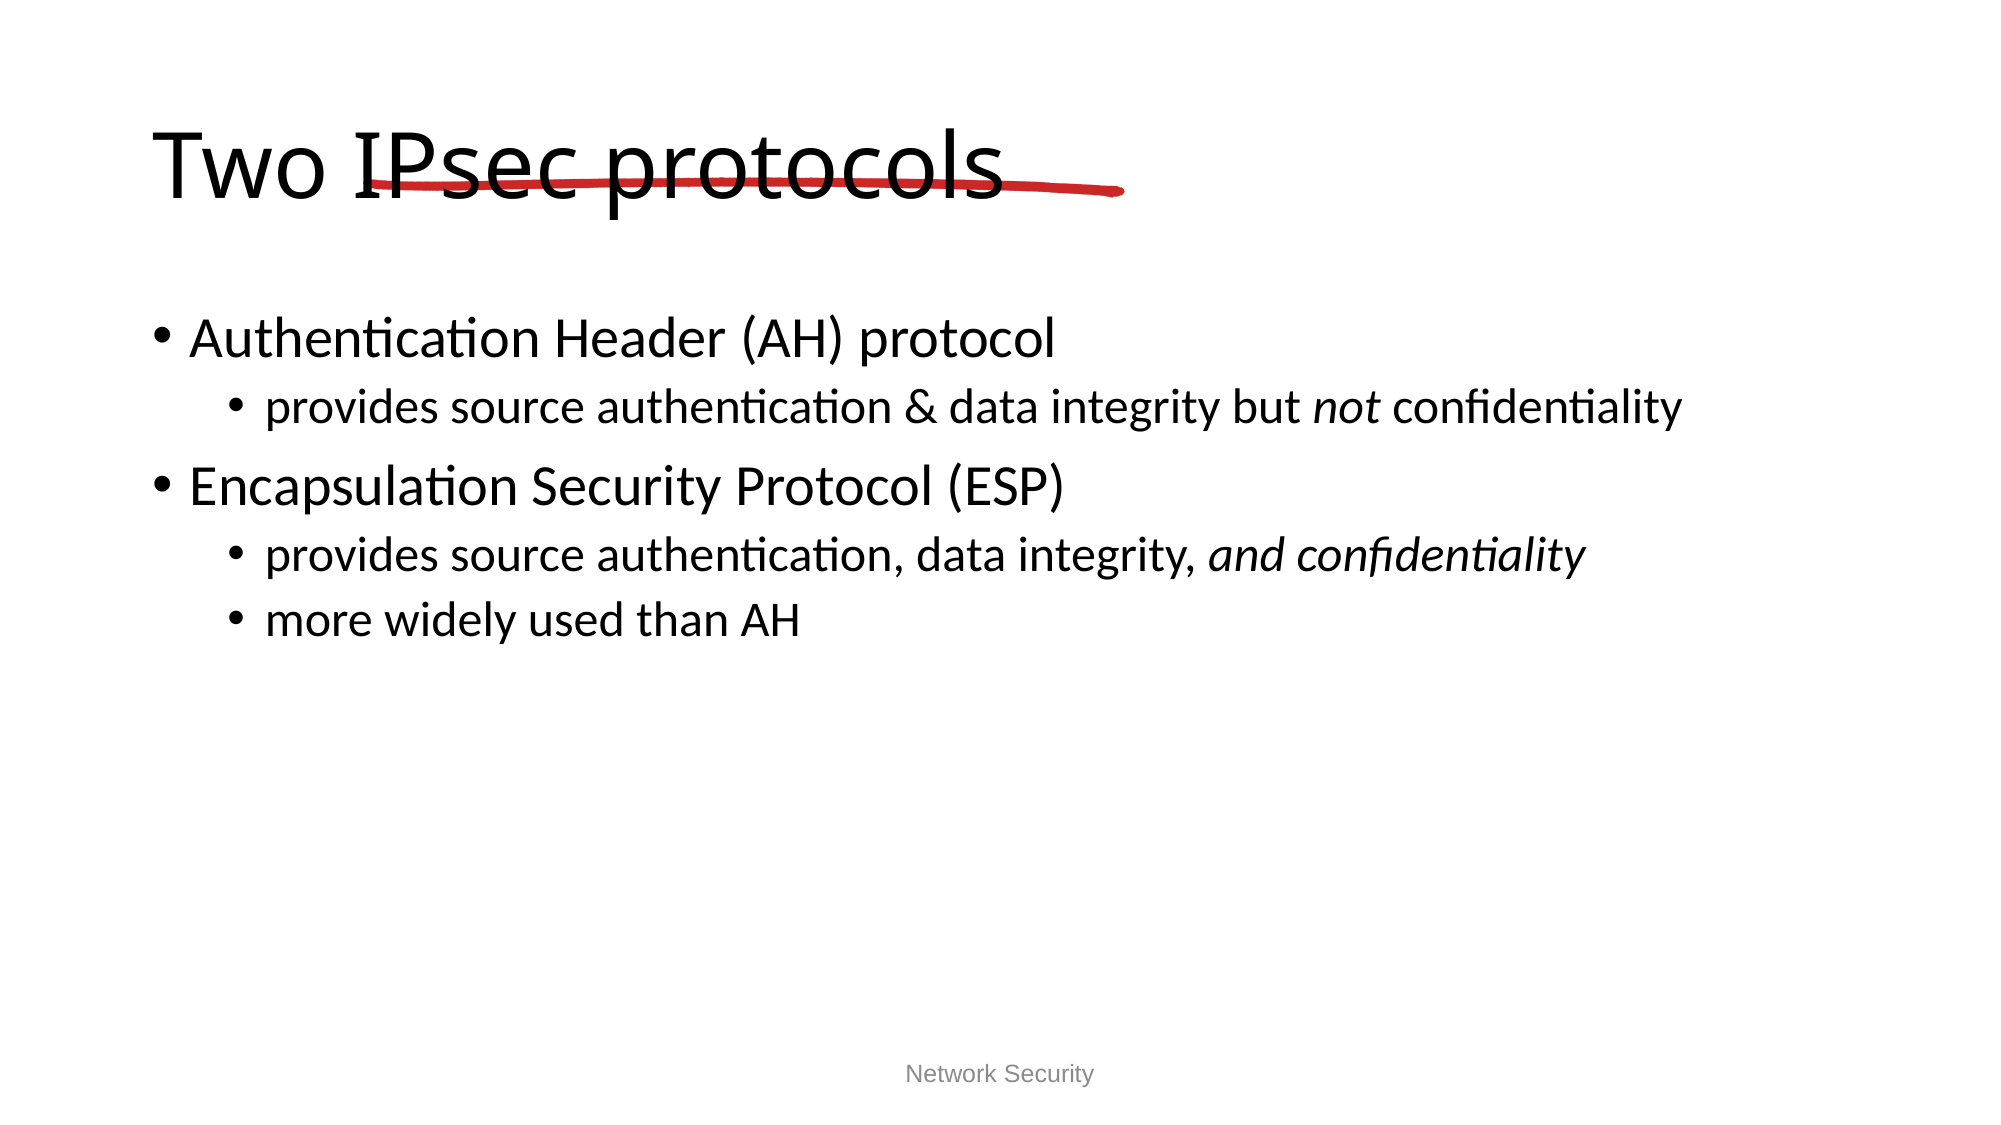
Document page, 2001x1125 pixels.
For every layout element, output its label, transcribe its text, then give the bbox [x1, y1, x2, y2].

title Two IPsec protocols [137, 59, 1863, 278]
list Authentication Header (AH) protocol provides source authentication & data integrity but not confidentiality Encapsulation Security Protocol (ESP) provides source authentication, data integrity, and confidentiality more widely used than AH [137, 299, 1863, 1014]
picture [360, 172, 1134, 203]
footer Network Security [662, 1042, 1338, 1103]
